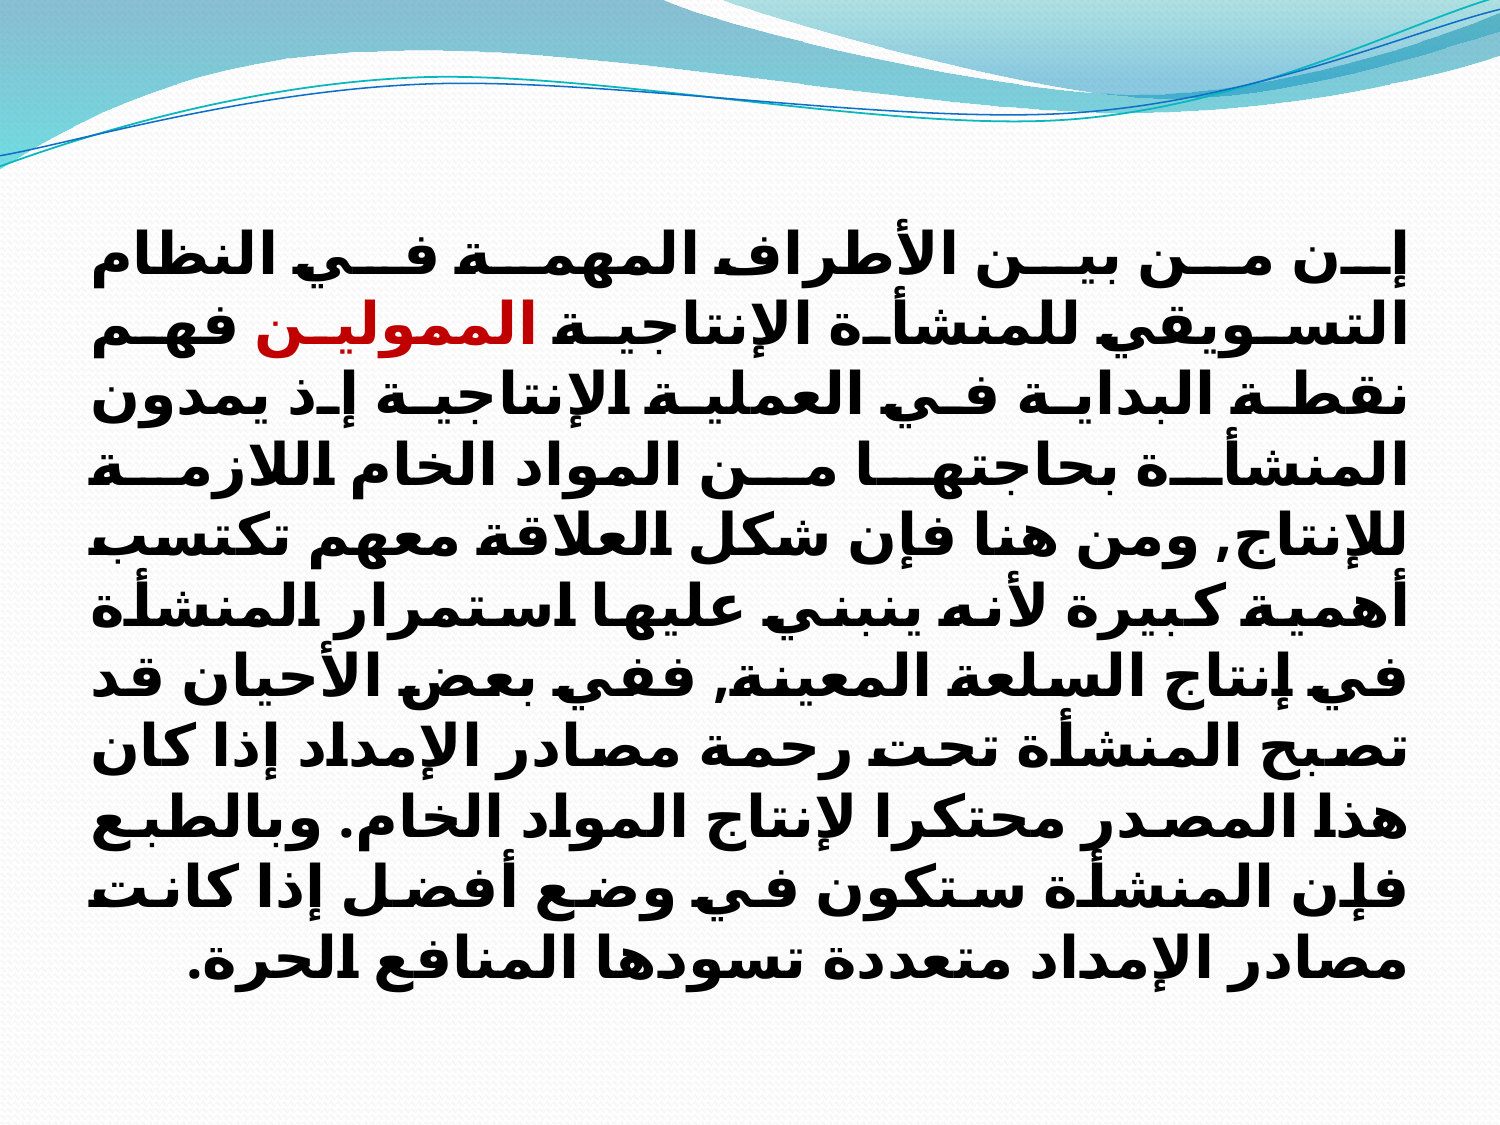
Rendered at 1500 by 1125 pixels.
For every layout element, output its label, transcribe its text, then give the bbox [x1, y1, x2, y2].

list إن من بين الأطراف المهمة في النظام التسويقي للمنشأة الإنتاجية الممولين فهم نقطة البداية في العملية الإنتاجية إذ يمدون المنشأة بحاجتها من المواد الخام اللازمة للإنتاج, ومن هنا فإن شكل العلاقة معهم تكتسب أهمية كبيرة لأنه ينبني عليها استمرار المنشأة في إنتاج السلعة المعينة, ففي بعض الأحيان قد تصبح المنشأة تحت رحمة مصادر الإمداد إذا كان هذا المصدر محتكرا لإنتاج المواد الخام. وبالطبع فإن المنشأة ستكون في وضع أفضل إذا كانت مصادر الإمداد متعددة تسودها المنافع الحرة. [75, 208, 1425, 1038]
